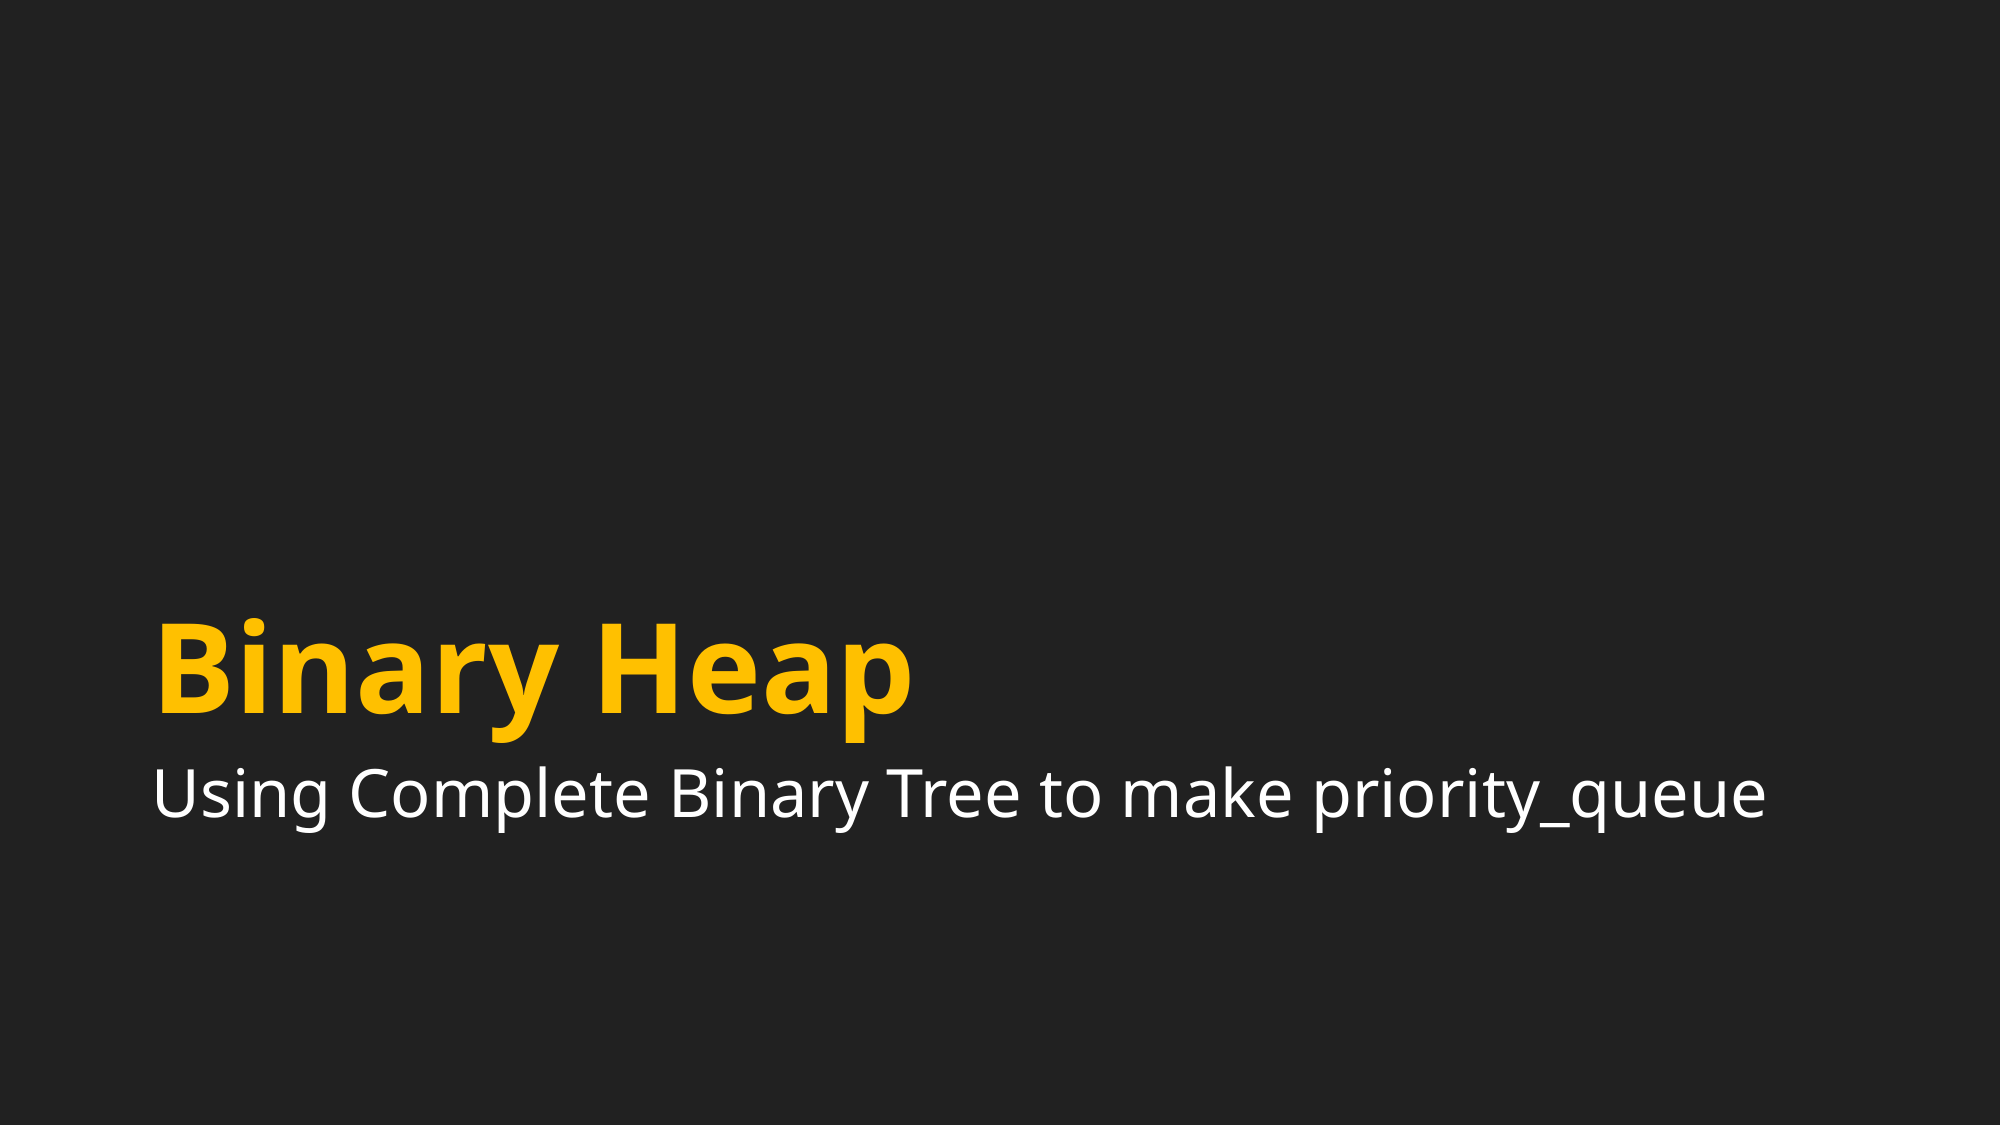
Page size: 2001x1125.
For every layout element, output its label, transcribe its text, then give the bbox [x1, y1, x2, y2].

title Binary Heap [136, 280, 1862, 749]
list Using Complete Binary Tree to make priority_queue [136, 752, 1862, 999]
